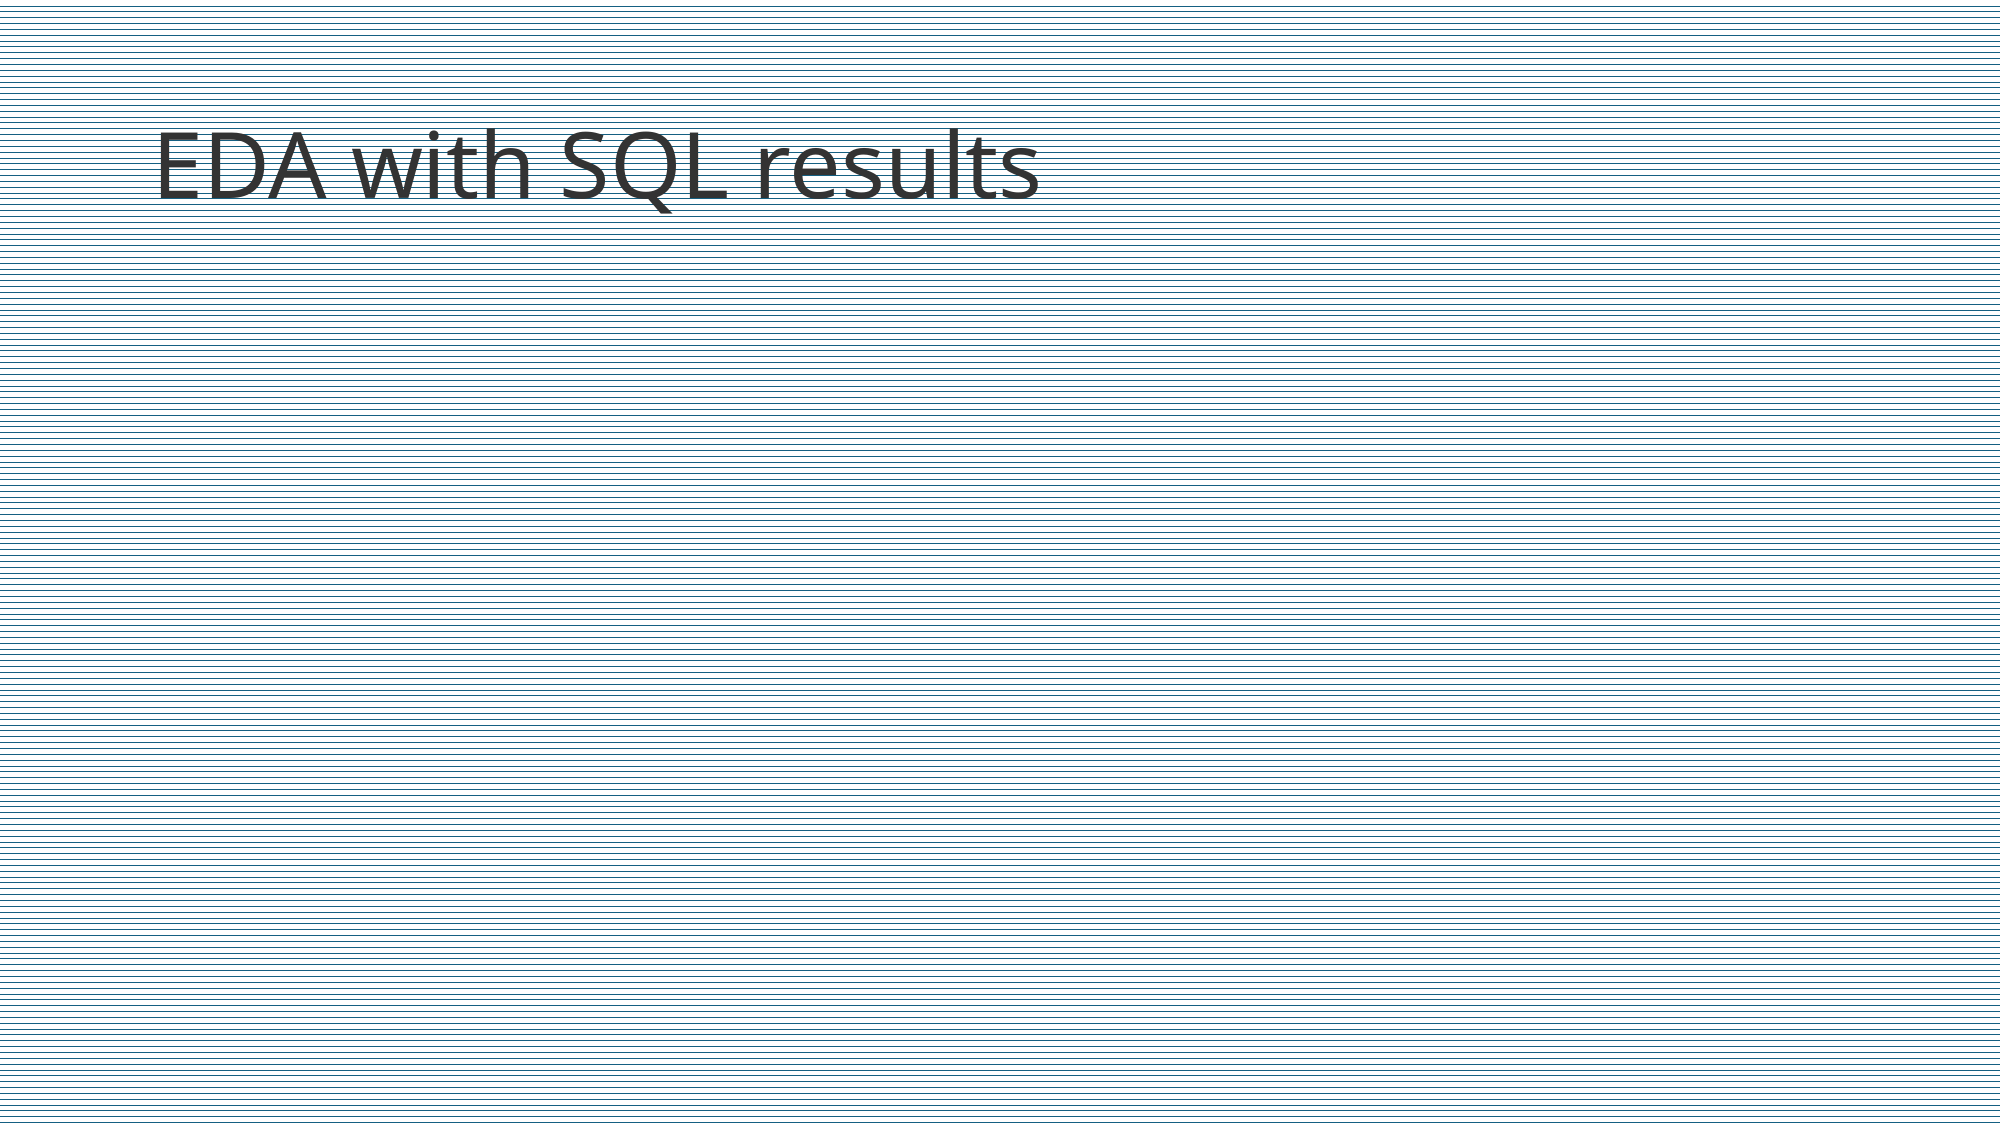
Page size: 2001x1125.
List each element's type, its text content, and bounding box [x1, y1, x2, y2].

title EDA with SQL results [137, 59, 1863, 278]
